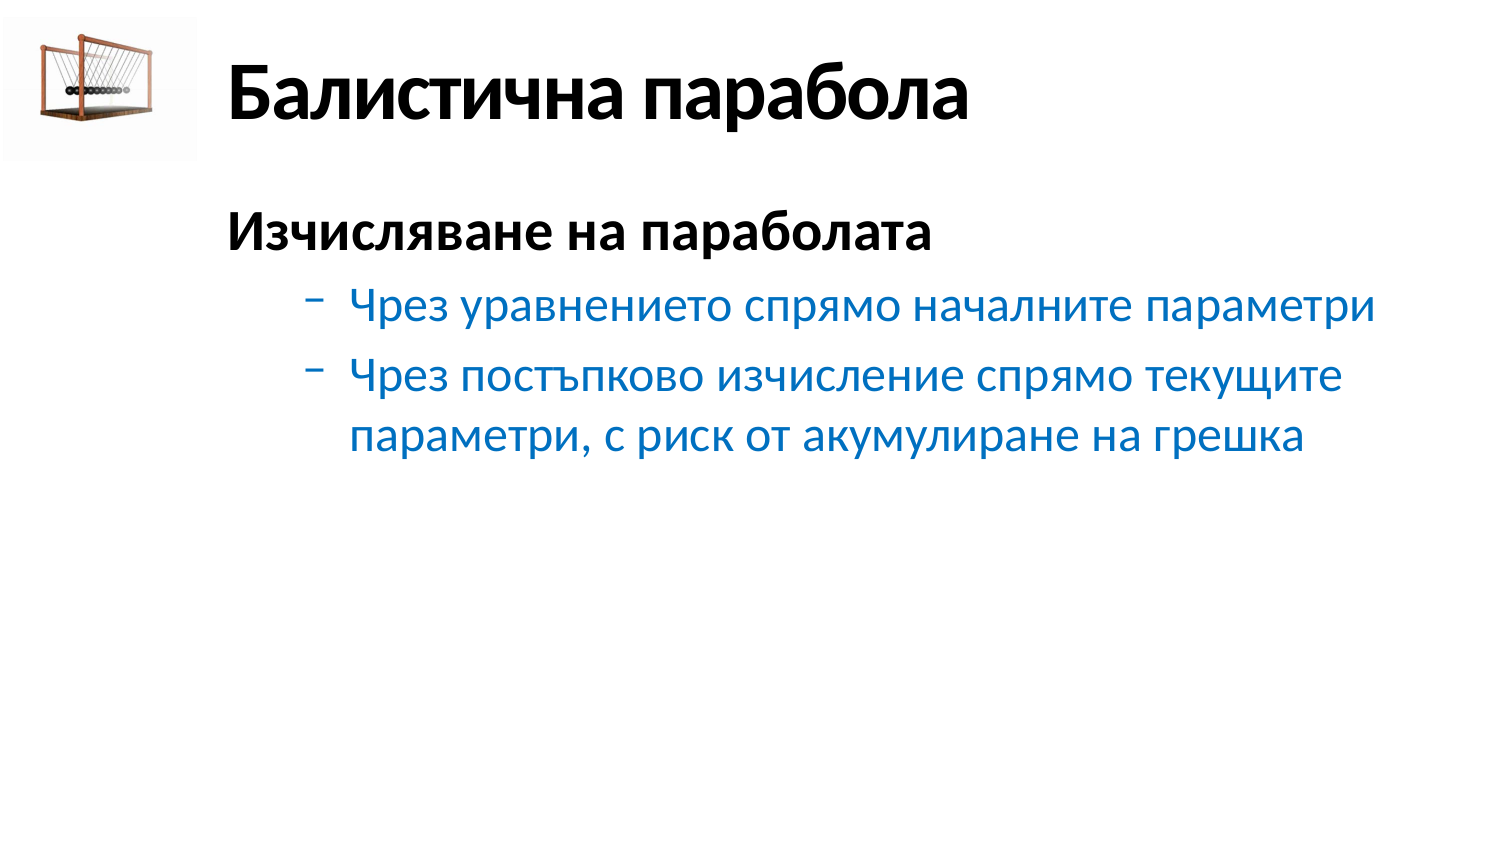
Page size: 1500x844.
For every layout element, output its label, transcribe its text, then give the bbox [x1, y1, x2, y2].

title Балистична парабола [212, 21, 1500, 150]
picture [3, 17, 197, 161]
